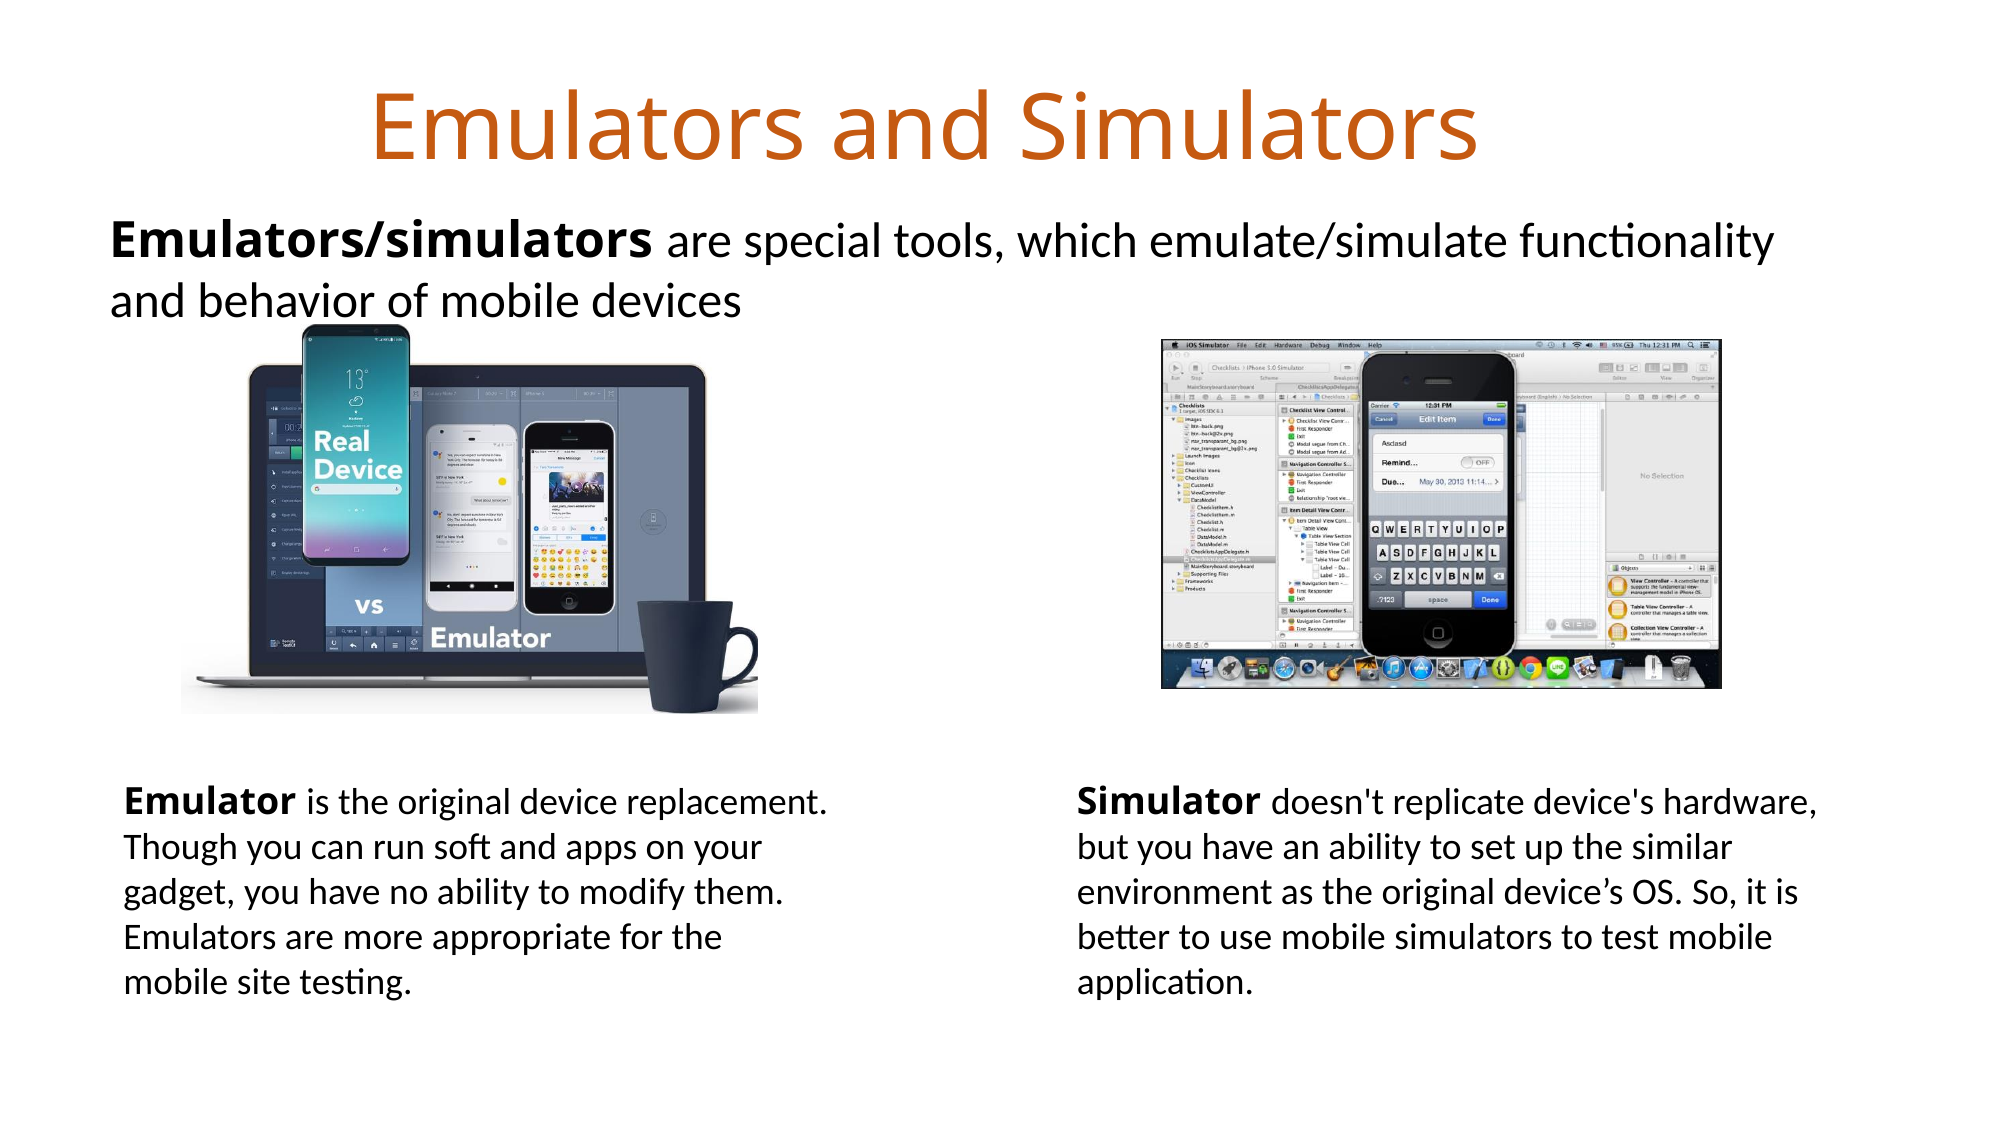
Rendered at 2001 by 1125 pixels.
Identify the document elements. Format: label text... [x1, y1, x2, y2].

picture [1161, 339, 1722, 689]
text_box Emulators and Simulators [62, 59, 1788, 200]
picture [181, 324, 758, 714]
text_box Simulator doesn't replicate device's hardware, but you have an ability to set up the similar environment as the original device’s OS. So, it is better to use mobile simulators to test mobile application. [1062, 769, 2000, 1055]
text_box Emulator is the original device replacement. Though you can run soft and apps on your gadget, you have no ability to modify them. Emulators are more appropriate for the mobile site testing. [108, 769, 1062, 1055]
text_box Emulators/simulators are special tools, which emulate/simulate functionality and behavior of mobile devices [94, 199, 1838, 395]
